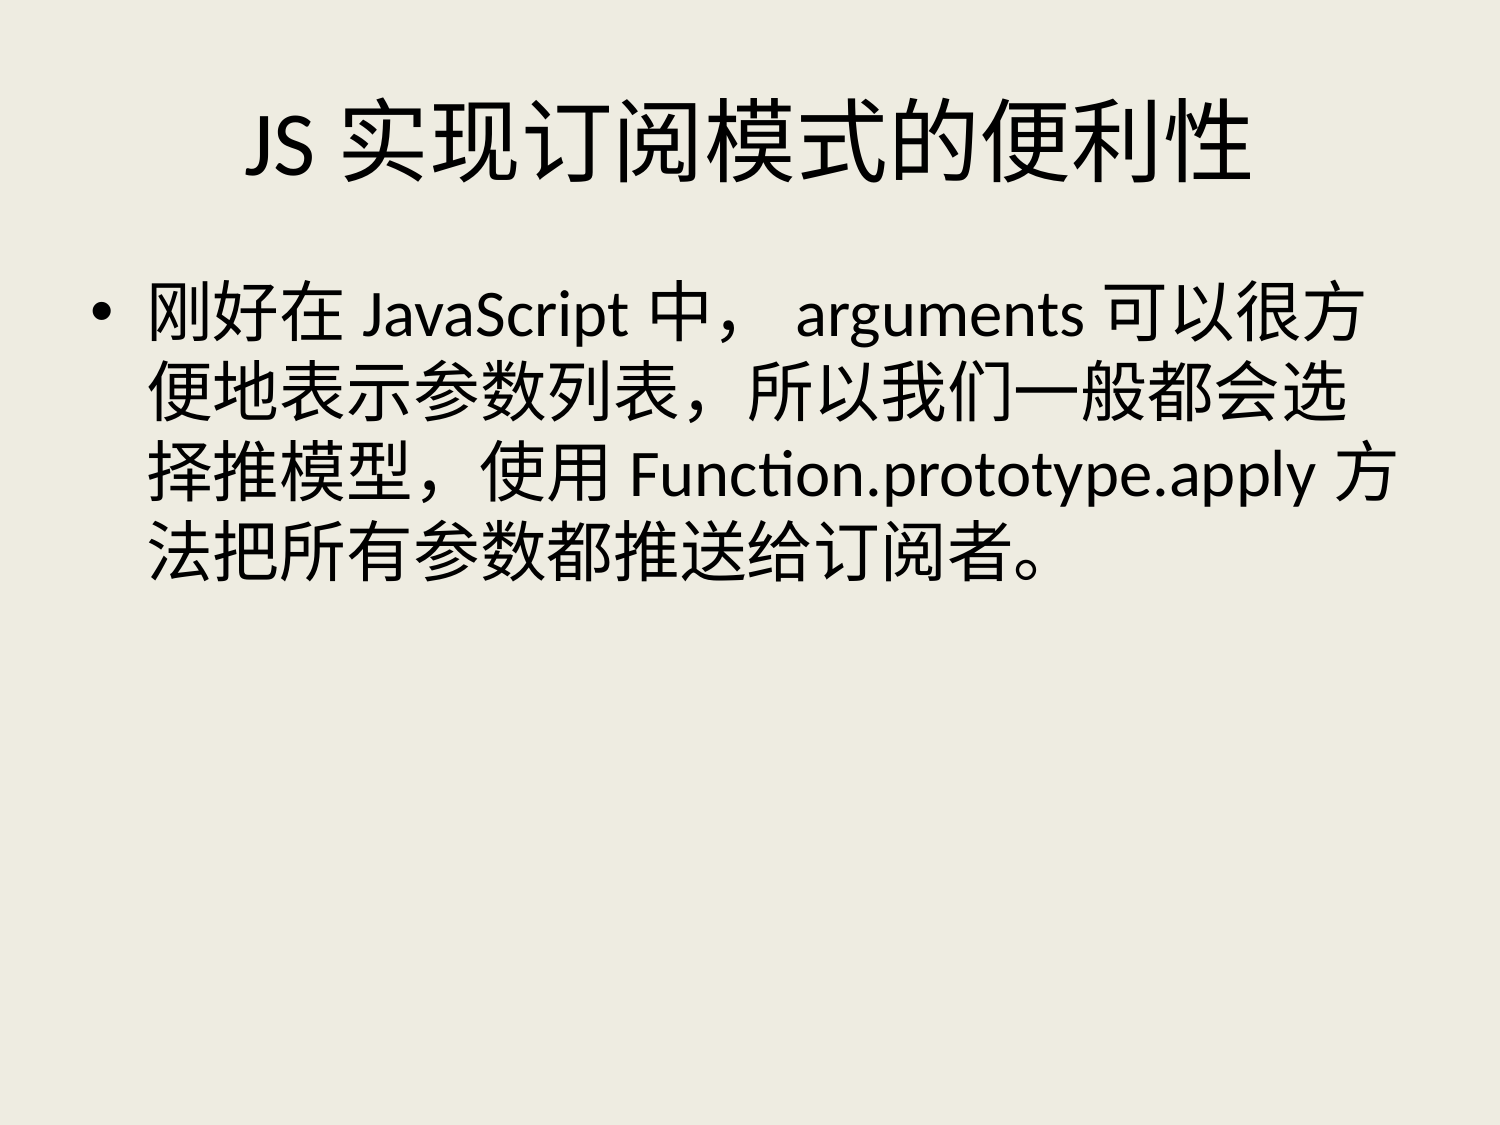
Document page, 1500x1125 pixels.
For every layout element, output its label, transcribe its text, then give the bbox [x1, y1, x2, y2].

title JS实现订阅模式的便利性 [75, 45, 1425, 233]
list 刚好在JavaScript中，arguments可以很方便地表示参数列表，所以我们一般都会选择推模型，使用Function.prototype.apply方法把所有参数都推送给订阅者。 [75, 262, 1425, 1005]
